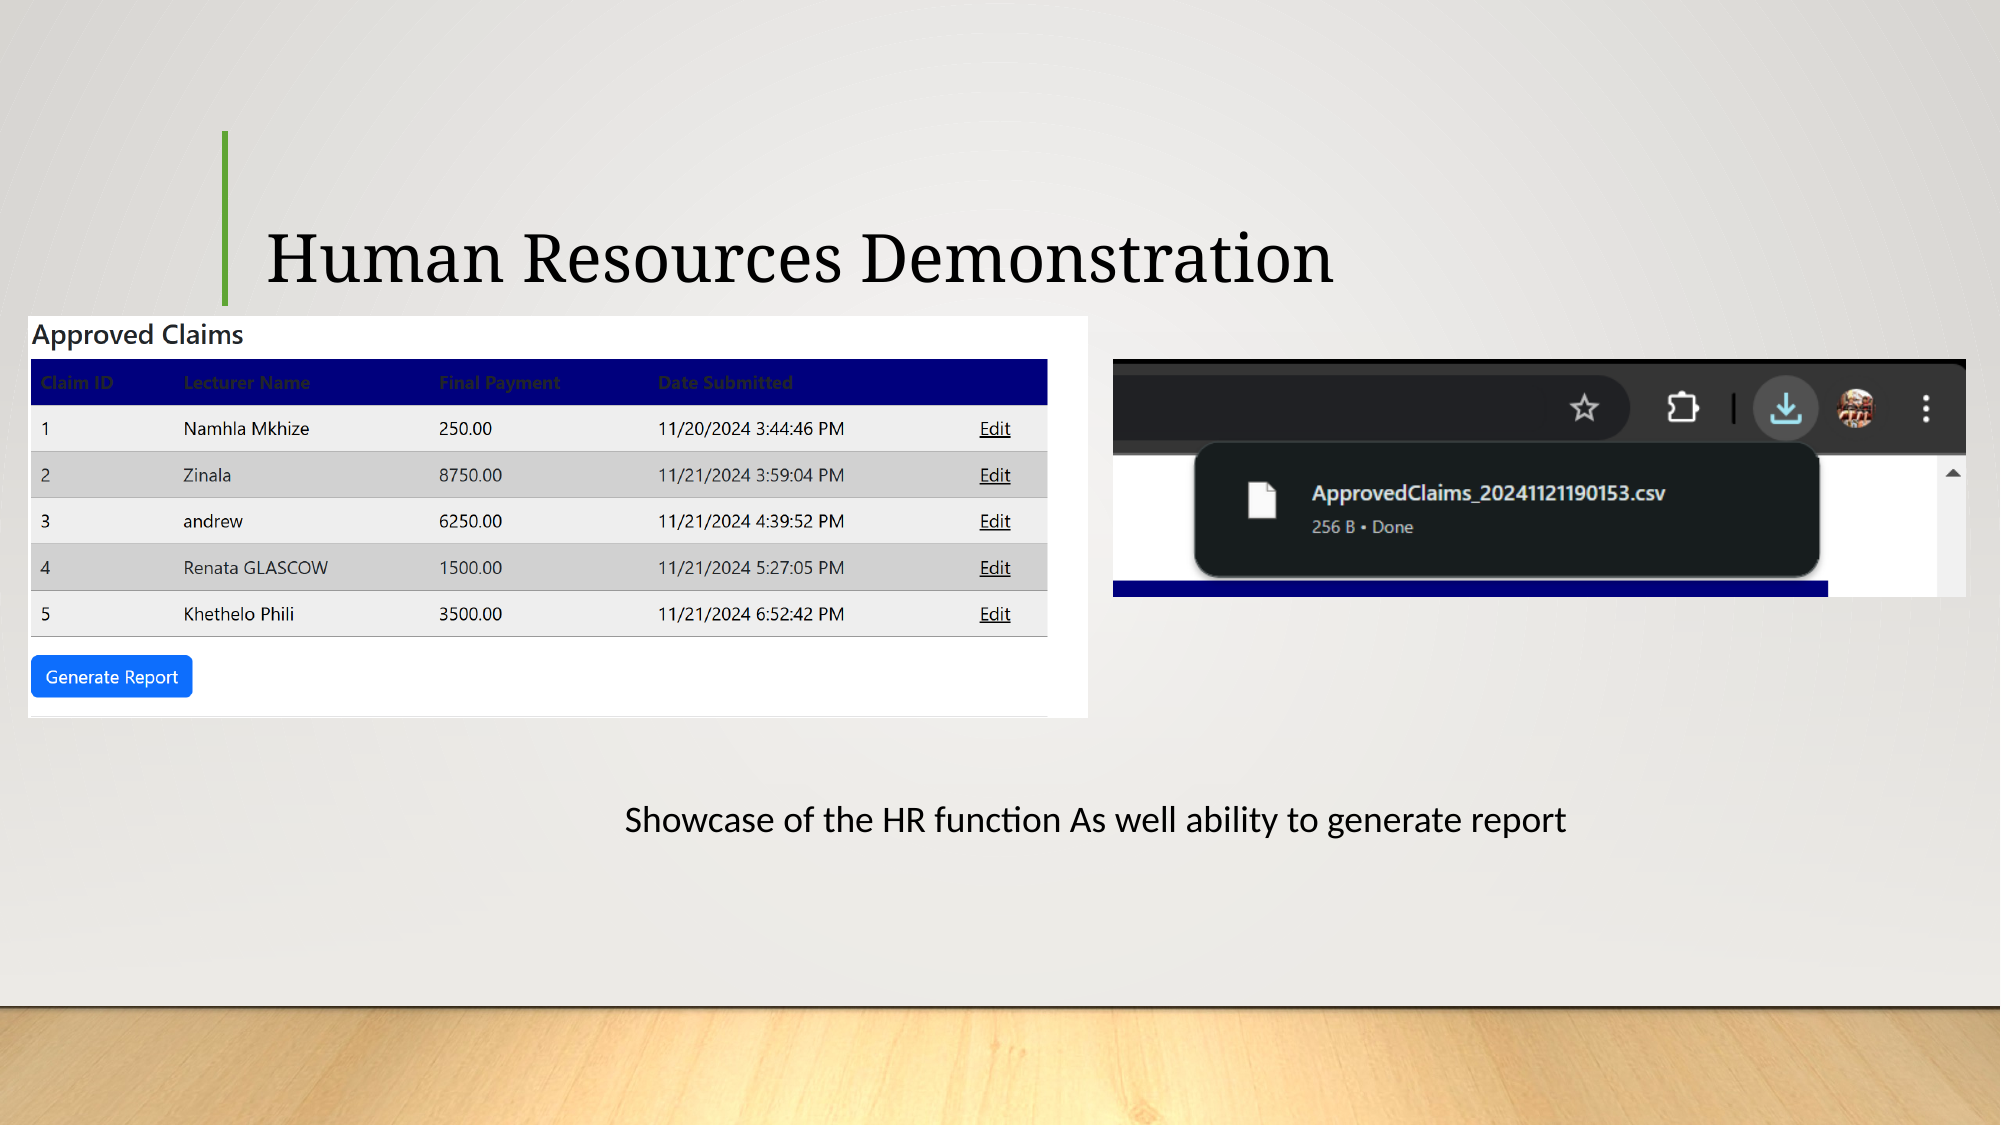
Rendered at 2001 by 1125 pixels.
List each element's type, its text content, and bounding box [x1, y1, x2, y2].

title Human Resources Demonstration [251, 131, 1814, 305]
text_box Showcase of the HR function As well ability to generate report [610, 787, 1585, 848]
picture [0, 1006, 2000, 1125]
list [28, 315, 1088, 719]
picture [1113, 359, 1966, 598]
